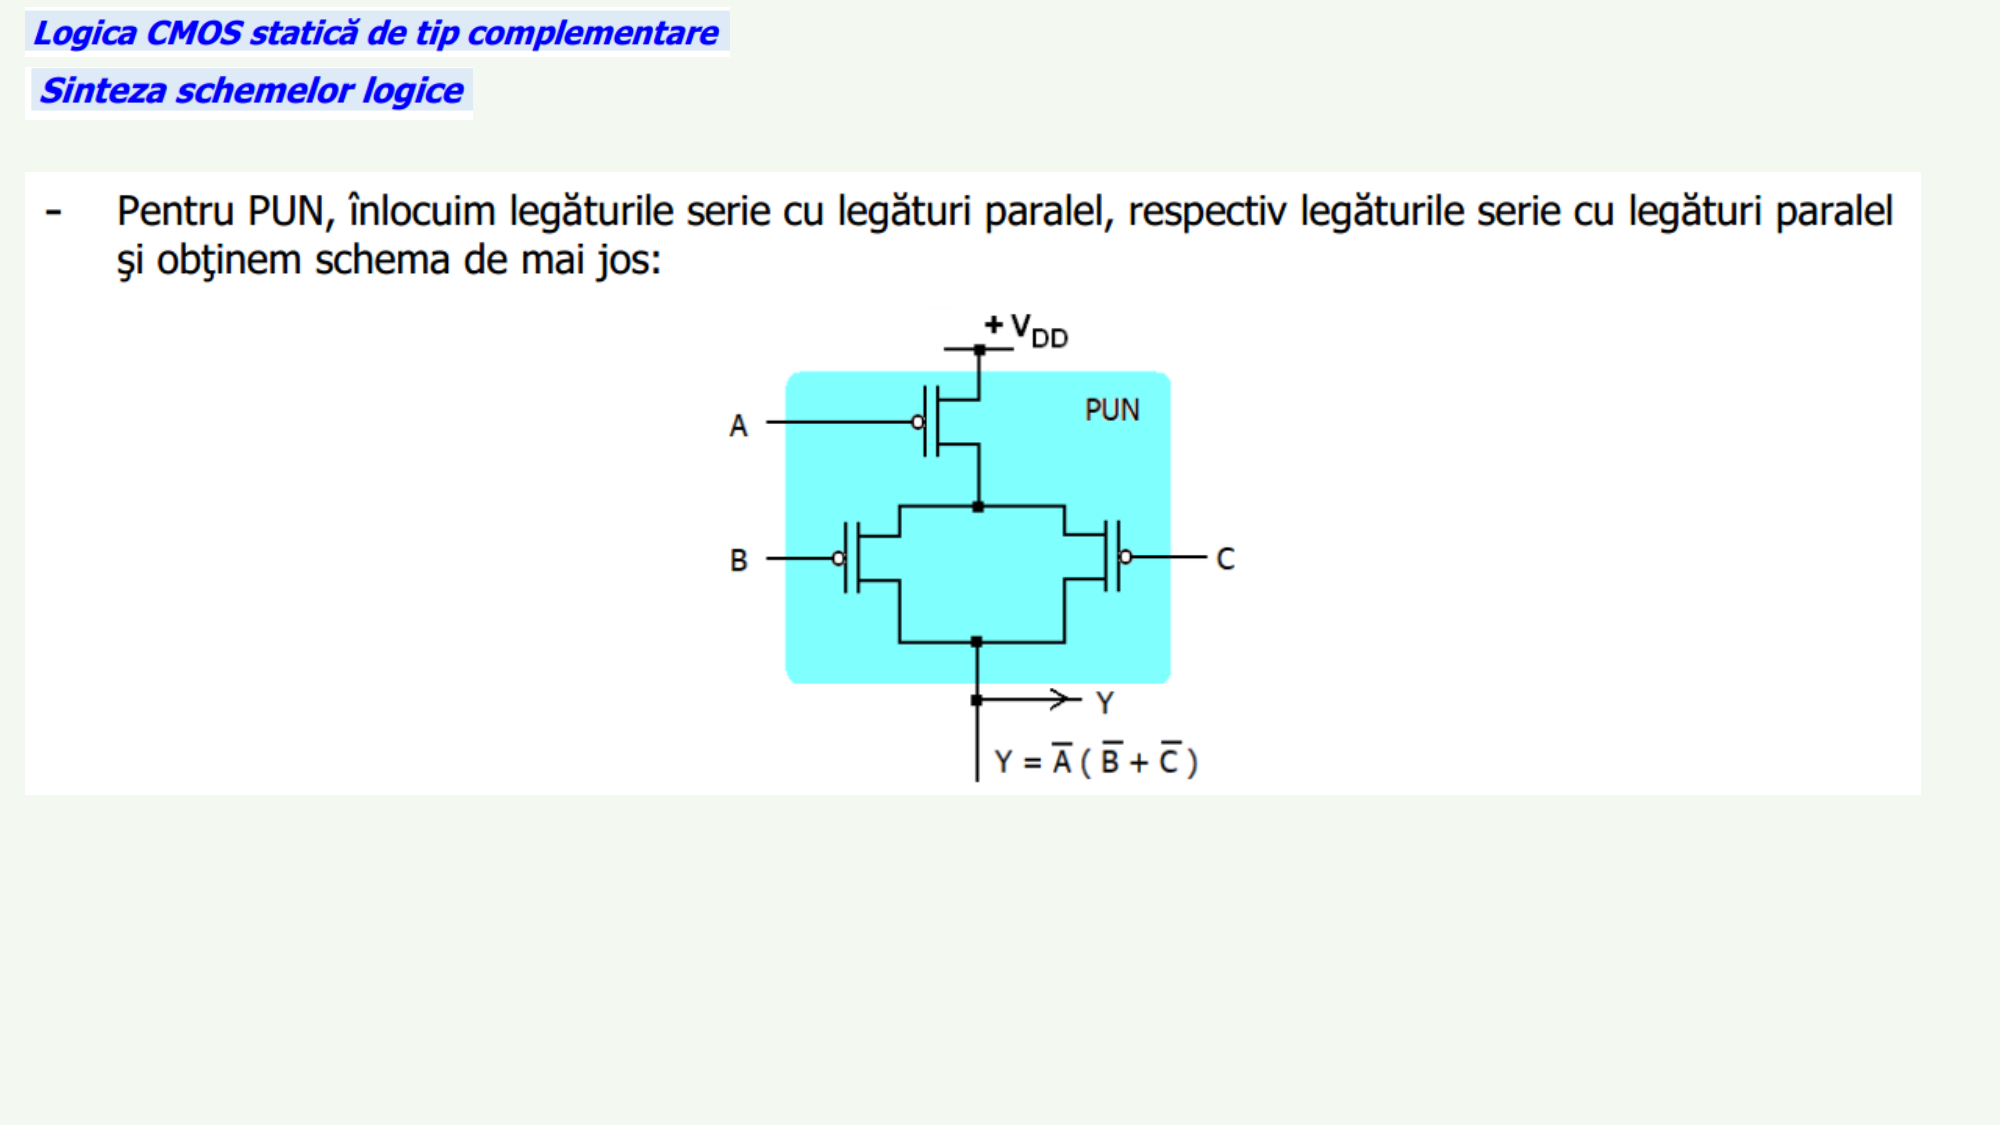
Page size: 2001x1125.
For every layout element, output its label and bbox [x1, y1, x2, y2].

picture [24, 172, 1921, 795]
picture [24, 7, 730, 57]
picture [24, 67, 473, 120]
